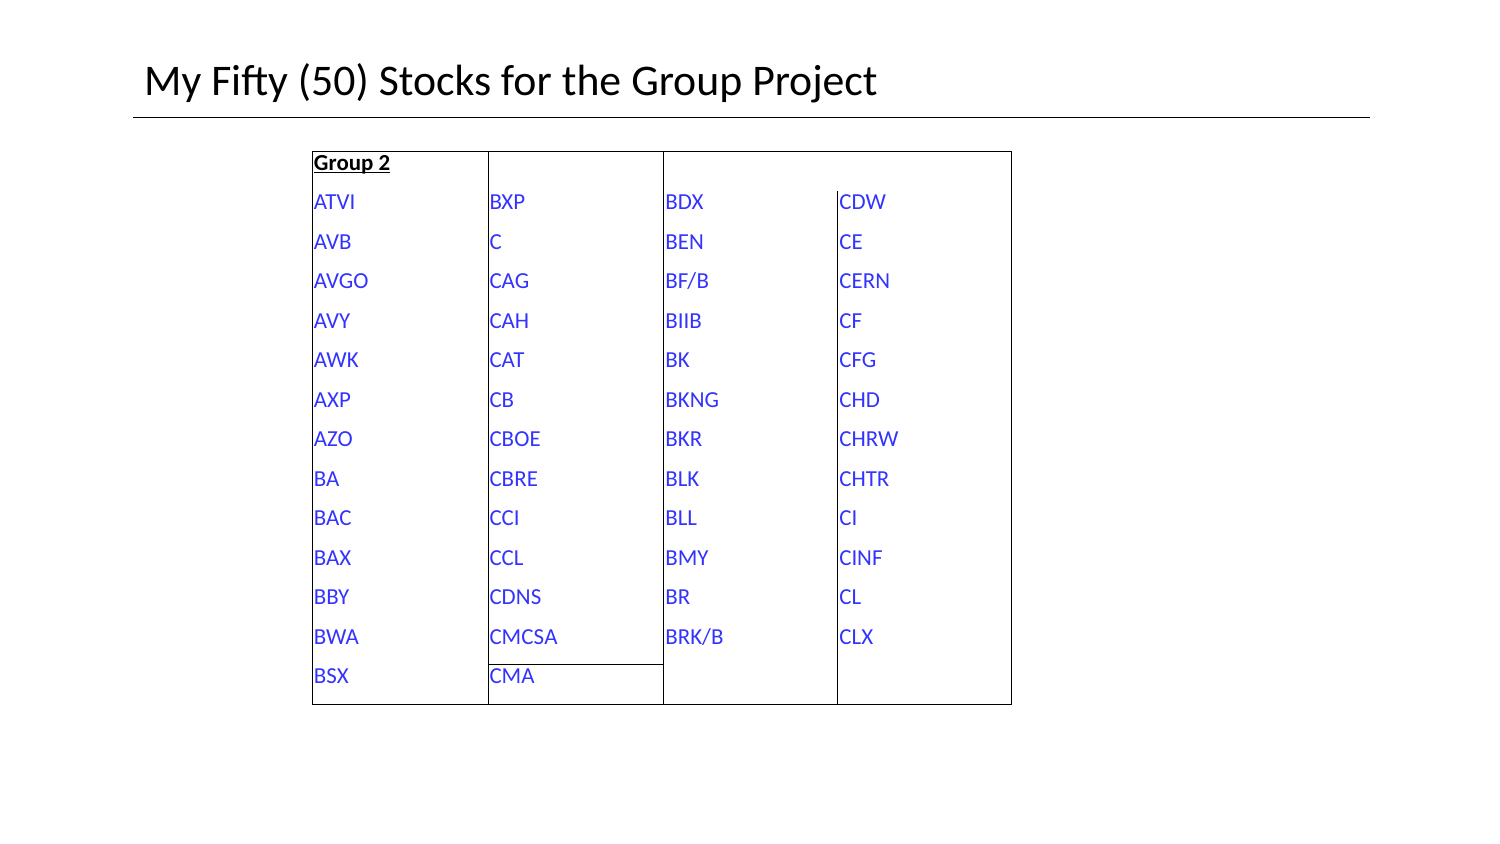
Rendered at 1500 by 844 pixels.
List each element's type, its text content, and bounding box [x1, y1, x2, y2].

table_cell CFG [838, 349, 1011, 388]
table_cell CCI [489, 507, 663, 546]
table_cell BWA [313, 625, 488, 665]
table_cell BRK/B [664, 625, 837, 665]
table_cell CHD [838, 388, 1011, 428]
table_cell CL [838, 586, 1011, 625]
table_cell BEN [664, 230, 837, 270]
table_header [664, 152, 838, 191]
table_cell BXP [489, 191, 663, 230]
table_cell AVB [313, 230, 488, 270]
table_cell CF [838, 309, 1011, 349]
table_cell AWK [313, 349, 488, 388]
table_cell BKR [664, 428, 837, 467]
table_cell AVY [313, 309, 488, 349]
table_cell CI [838, 507, 1011, 546]
title My Fifty (50) Stocks for the Group Project [132, 44, 1371, 117]
table_cell AVGO [313, 270, 488, 309]
table_cell CMA [489, 665, 663, 704]
table_cell CERN [838, 270, 1011, 309]
table_cell CLX [838, 625, 1011, 665]
table_cell BIIB [664, 309, 837, 349]
table_cell BLK [664, 467, 837, 507]
table_cell [664, 665, 837, 704]
table_cell CDNS [489, 586, 663, 625]
table_header [838, 152, 1011, 191]
table_cell C [489, 230, 663, 270]
table_cell CAG [489, 270, 663, 309]
table_cell AXP [313, 388, 488, 428]
table_cell CE [838, 230, 1011, 270]
table_header [489, 152, 663, 191]
table_cell CINF [838, 546, 1011, 586]
table_cell BF/B [664, 270, 837, 309]
table_cell CMCSA [489, 625, 663, 664]
table_cell BR [664, 586, 837, 625]
table_cell BAX [313, 546, 488, 586]
table_cell BDX [664, 191, 837, 230]
table_cell BK [664, 349, 837, 388]
table_cell AZO [313, 428, 488, 467]
table_header Group 2 [313, 152, 488, 191]
table_cell CCL [489, 546, 663, 586]
table_cell CAT [489, 349, 663, 388]
table_cell ATVI [313, 191, 488, 230]
table_cell BSX [313, 665, 488, 704]
table_cell CBRE [489, 467, 663, 507]
table_cell CDW [838, 191, 1011, 230]
table_cell CB [489, 388, 663, 428]
table_cell BAC [313, 507, 488, 546]
table_cell BMY [664, 546, 837, 586]
table_cell BKNG [664, 388, 837, 428]
table_cell CBOE [489, 428, 663, 467]
table_cell BBY [313, 586, 488, 625]
table_cell BLL [664, 507, 837, 546]
table_cell CHTR [838, 467, 1011, 507]
table_cell BA [313, 467, 488, 507]
table_cell CAH [489, 309, 663, 349]
table_cell CHRW [838, 428, 1011, 467]
table_cell [838, 665, 1011, 704]
